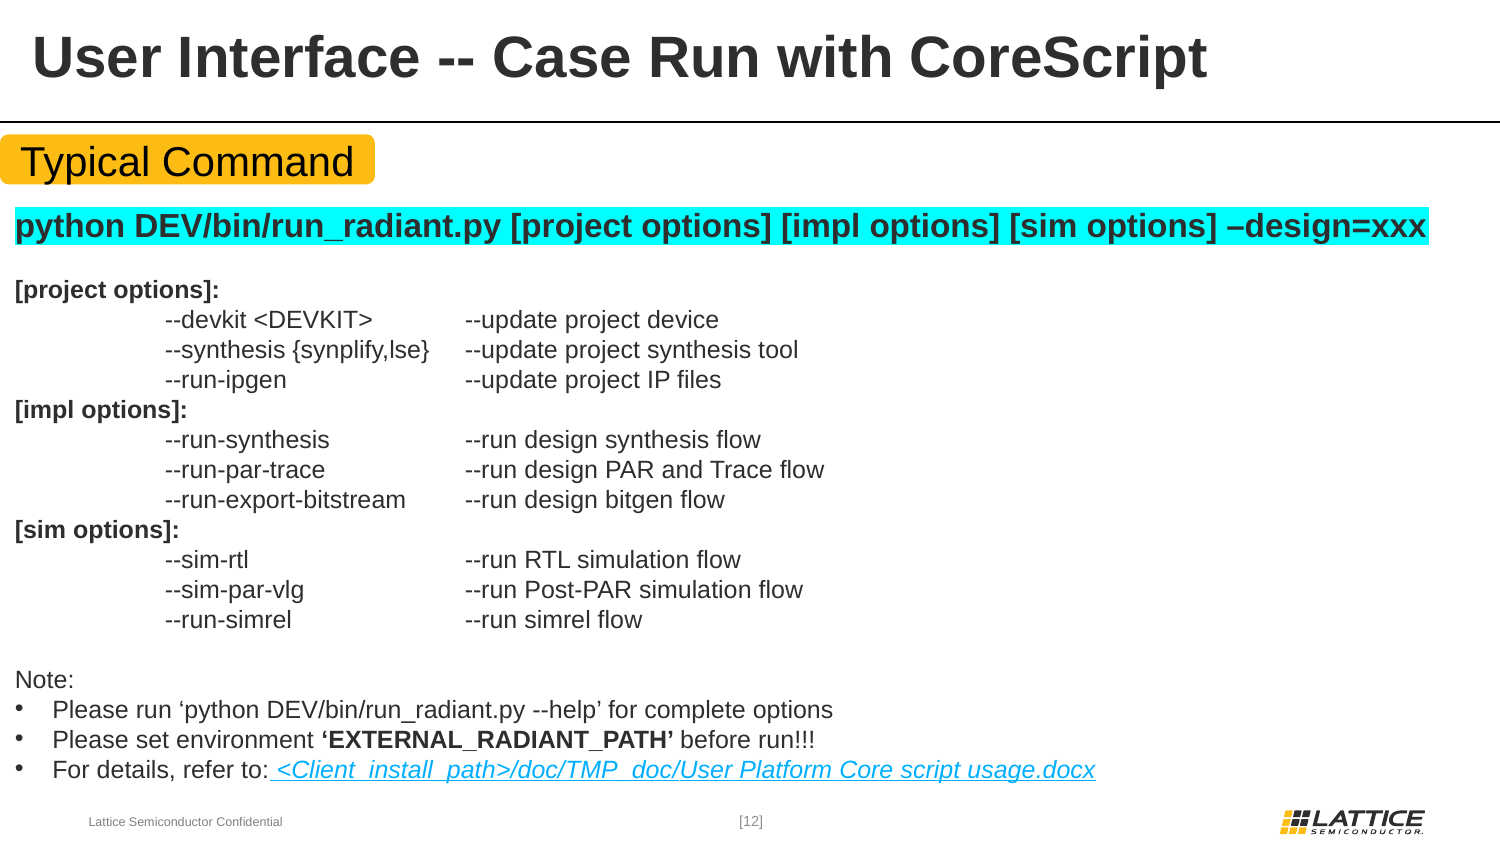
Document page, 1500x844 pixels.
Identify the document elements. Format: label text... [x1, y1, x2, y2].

text_box User Interface -- Case Run with CoreScript [17, 18, 1238, 97]
text_box python DEV/bin/run_radiant.py [project options] [impl options] [sim options] –design=xxx [project options]: --devkit <DEVKIT> --update project device --synthesis {synplify,lse} --update project synthesis tool --run-ipgen --update project IP files [impl options]: --run-synthesis --run design synthesis flow --run-par-trace --run design PAR and Trace flow --run-export-bitstream --run design bitgen flow [sim options]: --sim-rtl --run RTL simulation flow --sim-par-vlg --run Post-PAR simulation flow --run-simrel --run simrel flow Note: Please run ‘python DEV/bin/run_radiant.py --help’ for complete options Please set environment ‘EXTERNAL_RADIANT_PATH’ before run!!! For details, refer to: <Client_install_path>/doc/TMP_doc/User Platform Core script usage.docx [0, 196, 1488, 791]
text_box Typical Command [0, 134, 375, 185]
